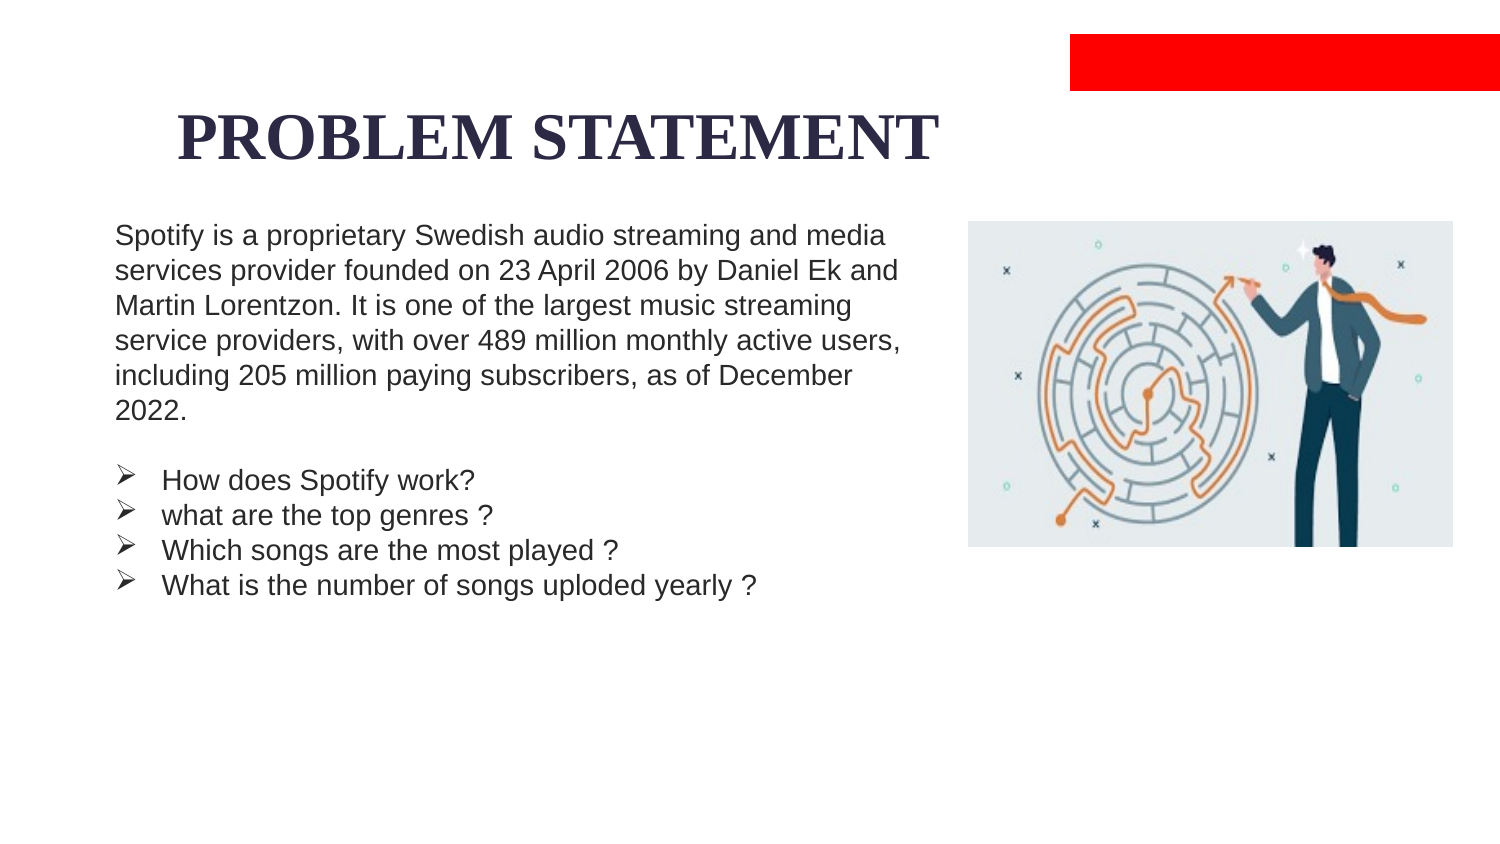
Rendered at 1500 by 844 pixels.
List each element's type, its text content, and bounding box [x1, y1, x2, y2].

picture [1070, 34, 1500, 91]
title PROBLEM STATEMENT [174, 90, 963, 234]
picture [1348, 530, 1354, 548]
picture [967, 221, 1453, 548]
text_box Spotify is a proprietary Swedish audio streaming and media services provider founded on 23 April 2006 by Daniel Ek and Martin Lorentzon. It is one of the largest music streaming service providers, with over 489 million monthly active users, including 205 million paying subscribers, as of December 2022. How does Spotify work? what are the top genres ? Which songs are the most played ? What is the number of songs uploded yearly ? [99, 209, 950, 644]
